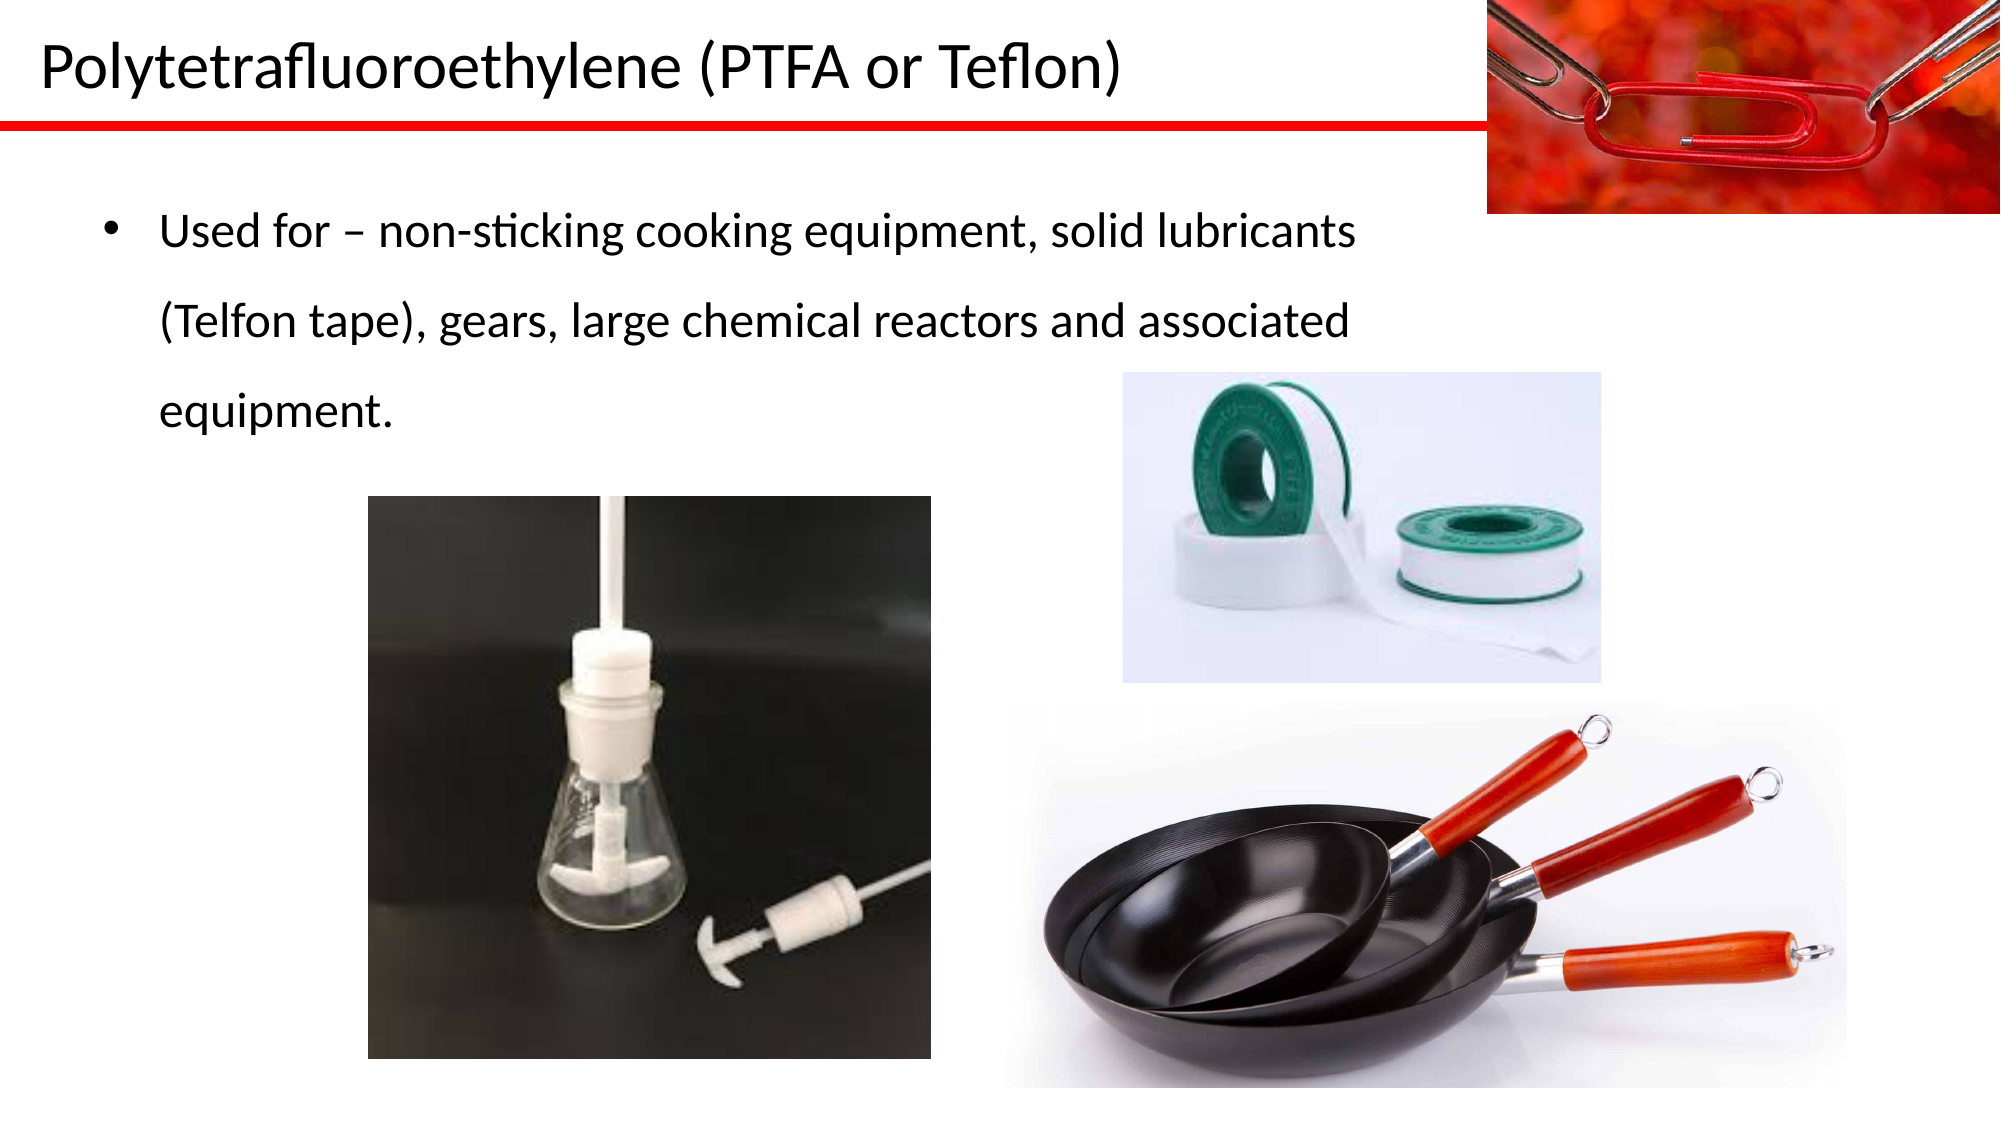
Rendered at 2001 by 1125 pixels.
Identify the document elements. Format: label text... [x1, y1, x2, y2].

picture [1002, 700, 1847, 1088]
picture [368, 496, 931, 1059]
picture [1487, 0, 2000, 214]
picture [1122, 371, 1602, 683]
text_box Polytetrafluoroethylene (PTFA or Teflon) [25, 14, 1487, 109]
text_box Used for – non-sticking cooking equipment, solid lubricants (Telfon tape), gears, large chemical reactors and associated equipment. [12, 159, 1426, 445]
